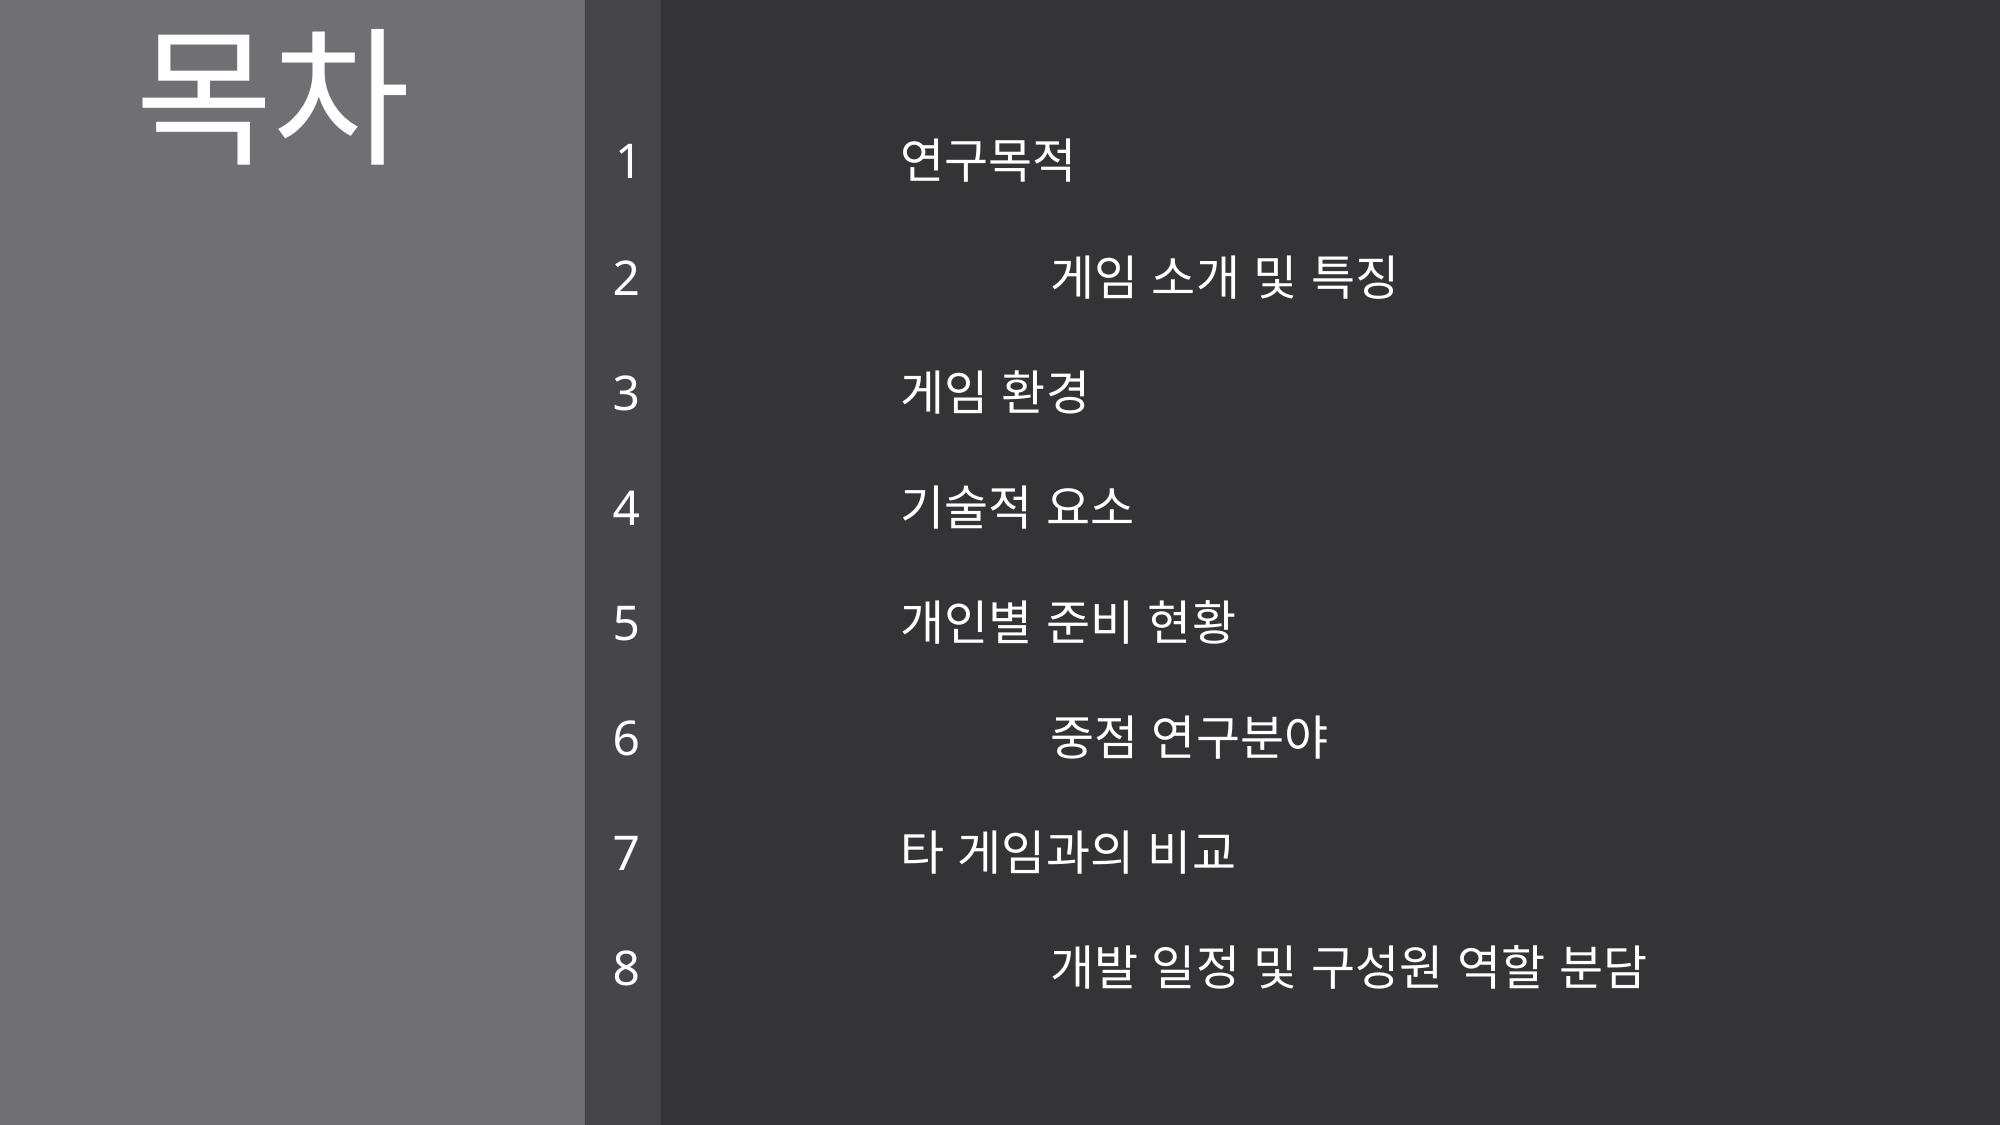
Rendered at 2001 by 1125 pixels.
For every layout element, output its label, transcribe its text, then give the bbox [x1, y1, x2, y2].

text_box 1 연구목적 2 게임 소개 및 특징 3 게임 환경 4 기술적 요소 5 개인별 준비 현황 6 중점 연구분야 7 타 게임과의 비교 8 개발 일정 및 구성원 역할 분담 [585, 113, 1794, 1003]
title 목차 [120, 3, 465, 192]
text_box [584, 0, 662, 1125]
text_box [0, 0, 584, 1125]
